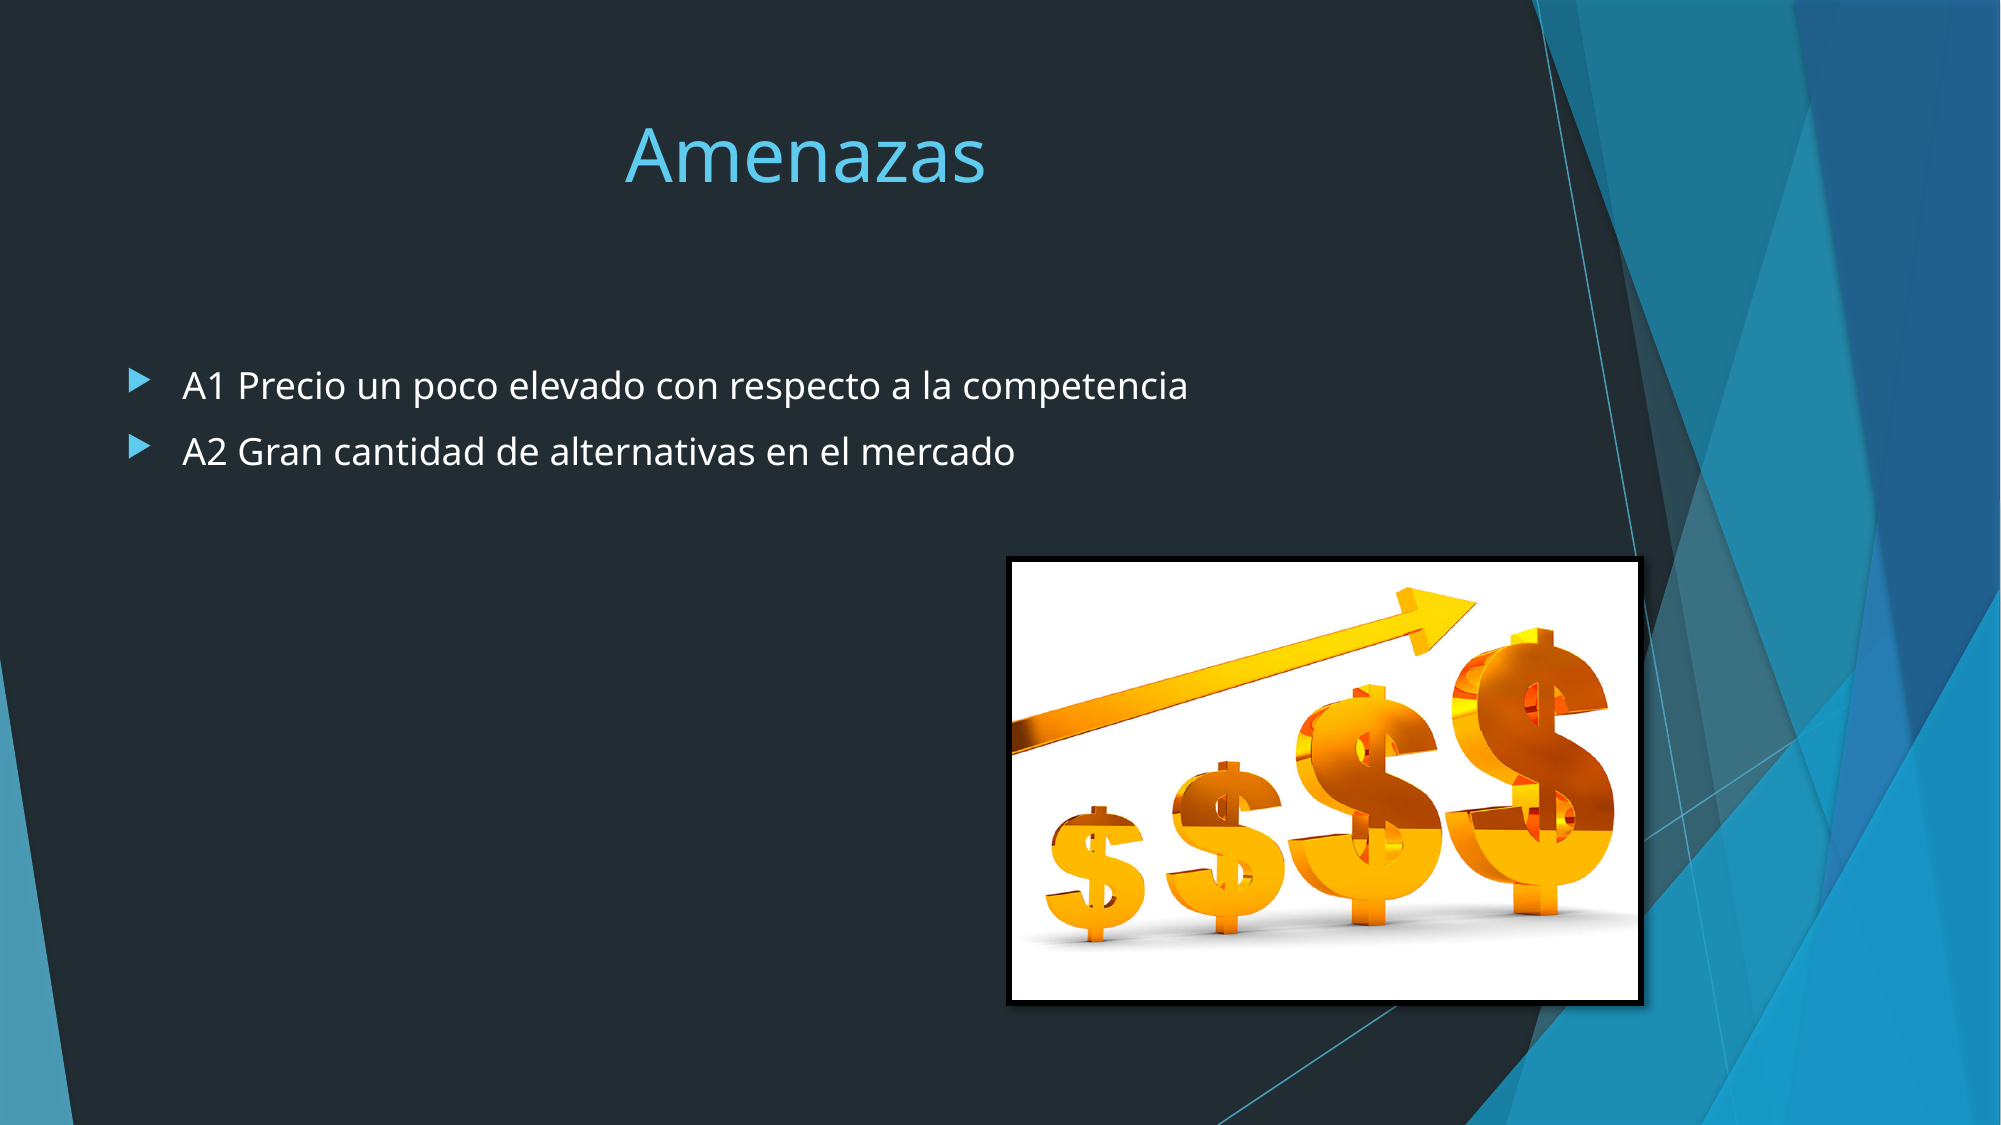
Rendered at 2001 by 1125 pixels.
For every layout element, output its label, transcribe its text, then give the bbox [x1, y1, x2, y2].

picture [1011, 561, 1639, 1001]
title Amenazas [111, 99, 1522, 317]
list A1 Precio un poco elevado con respecto a la competencia A2 Gran cantidad de alternativas en el mercado [111, 354, 1522, 992]
